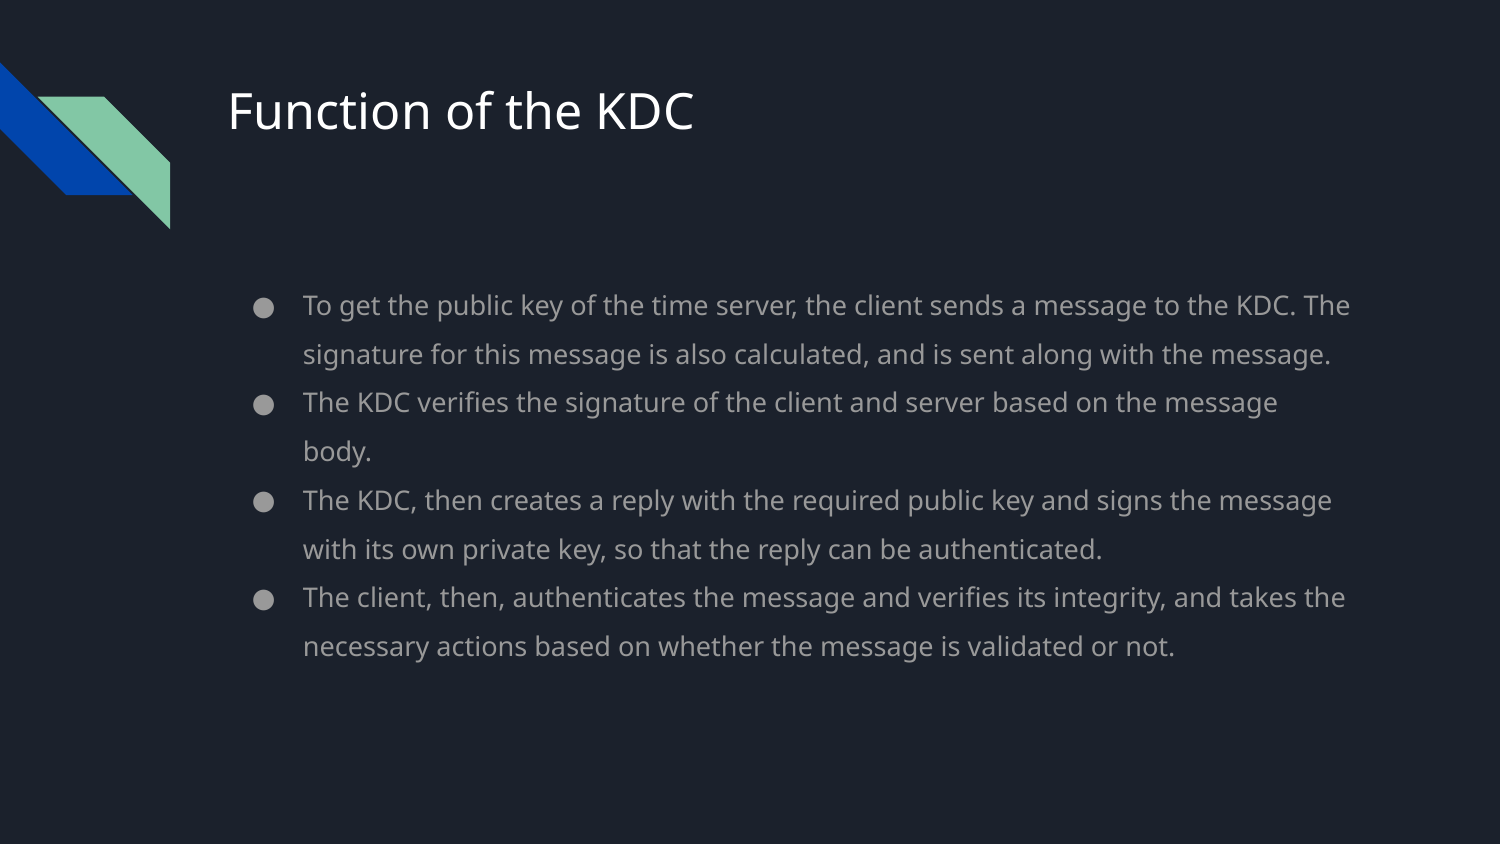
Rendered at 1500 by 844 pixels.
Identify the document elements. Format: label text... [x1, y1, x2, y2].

list To get the public key of the time server, the client sends a message to the KDC. The signature for this message is also calculated, and is sent along with the message. The KDC verifies the signature of the client and server based on the message body. The KDC, then creates a reply with the required public key and signs the message with its own private key, so that the reply can be authenticated. The client, then, authenticates the message and verifies its integrity, and takes the necessary actions based on whether the message is validated or not. [212, 257, 1368, 735]
title Function of the KDC [212, 64, 1368, 215]
